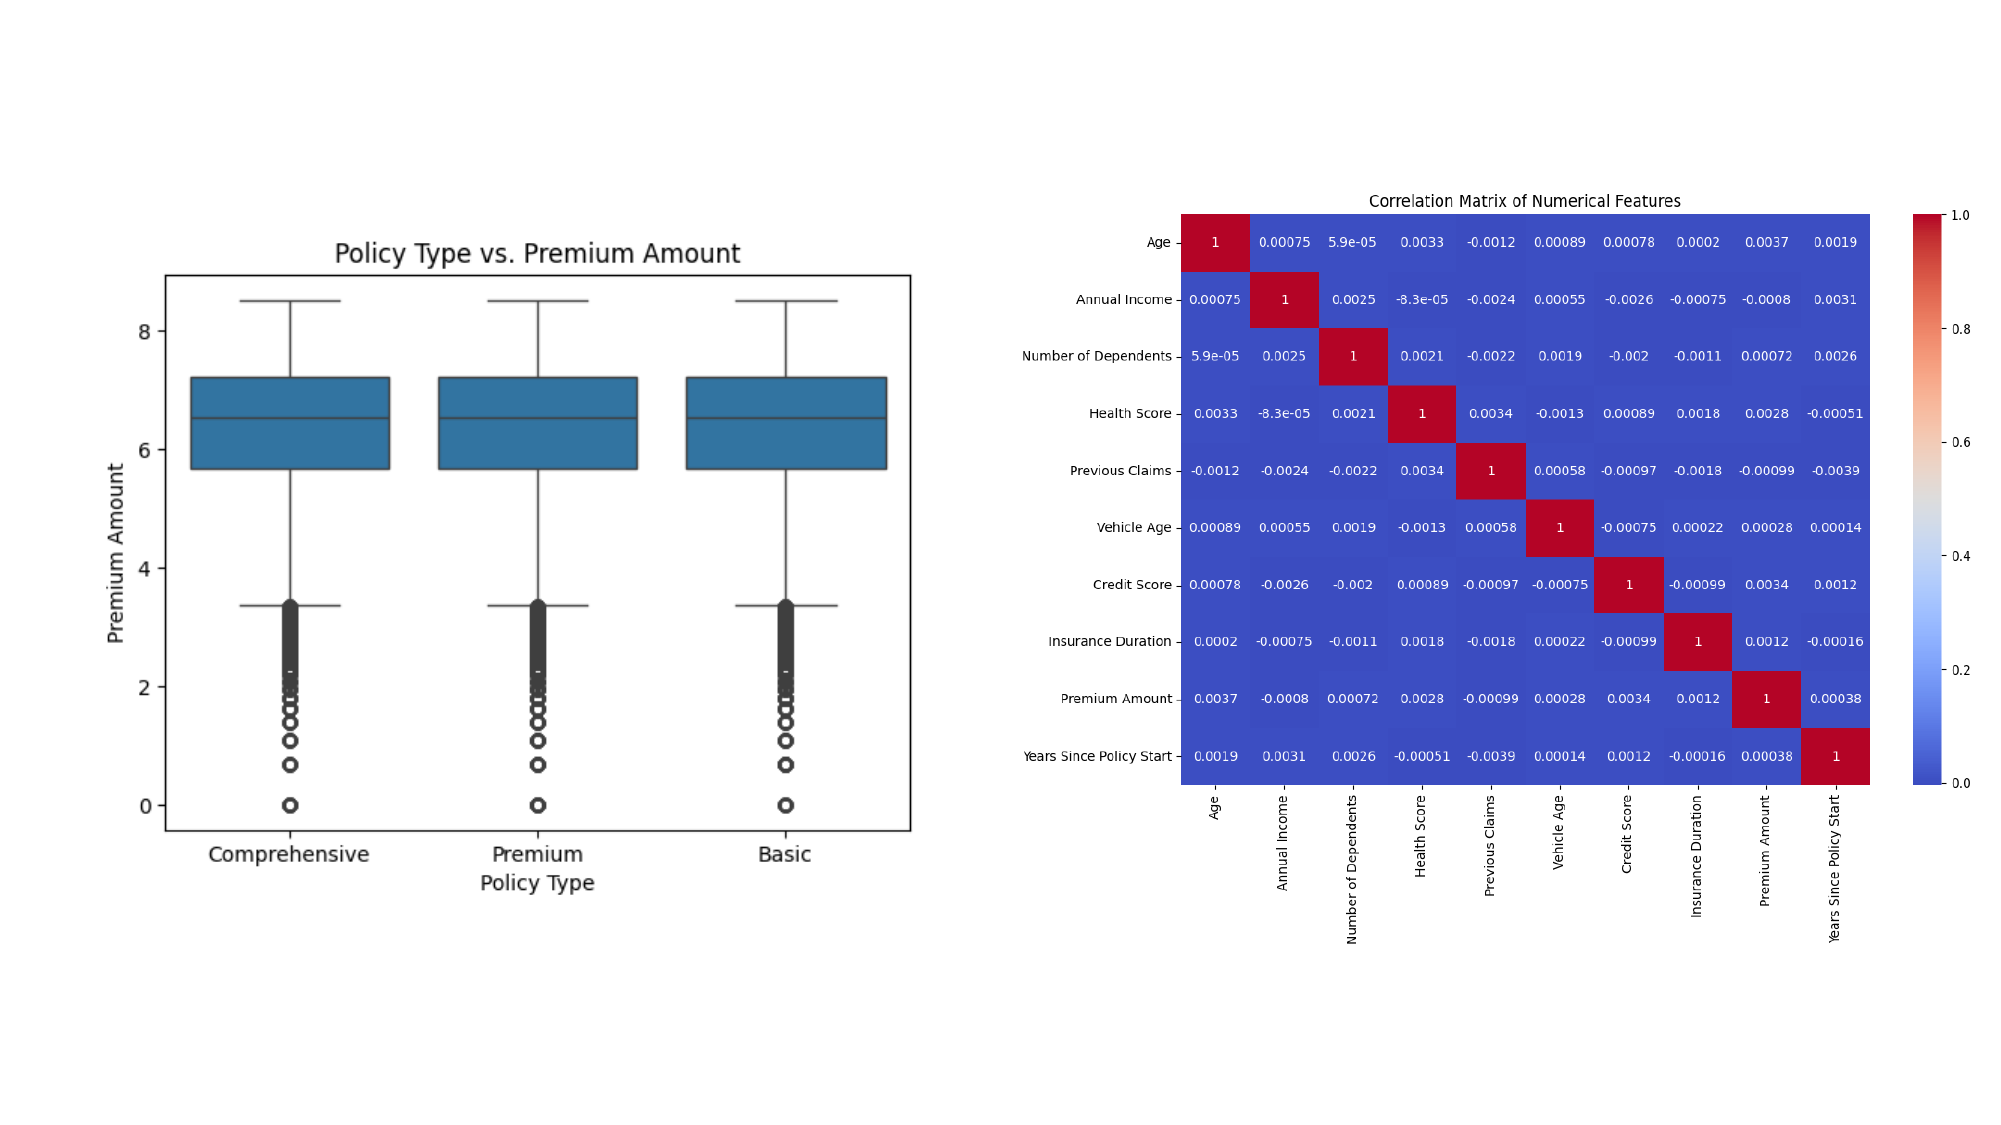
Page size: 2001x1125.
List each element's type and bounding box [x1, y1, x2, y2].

list [1012, 184, 1979, 953]
list [93, 227, 925, 910]
